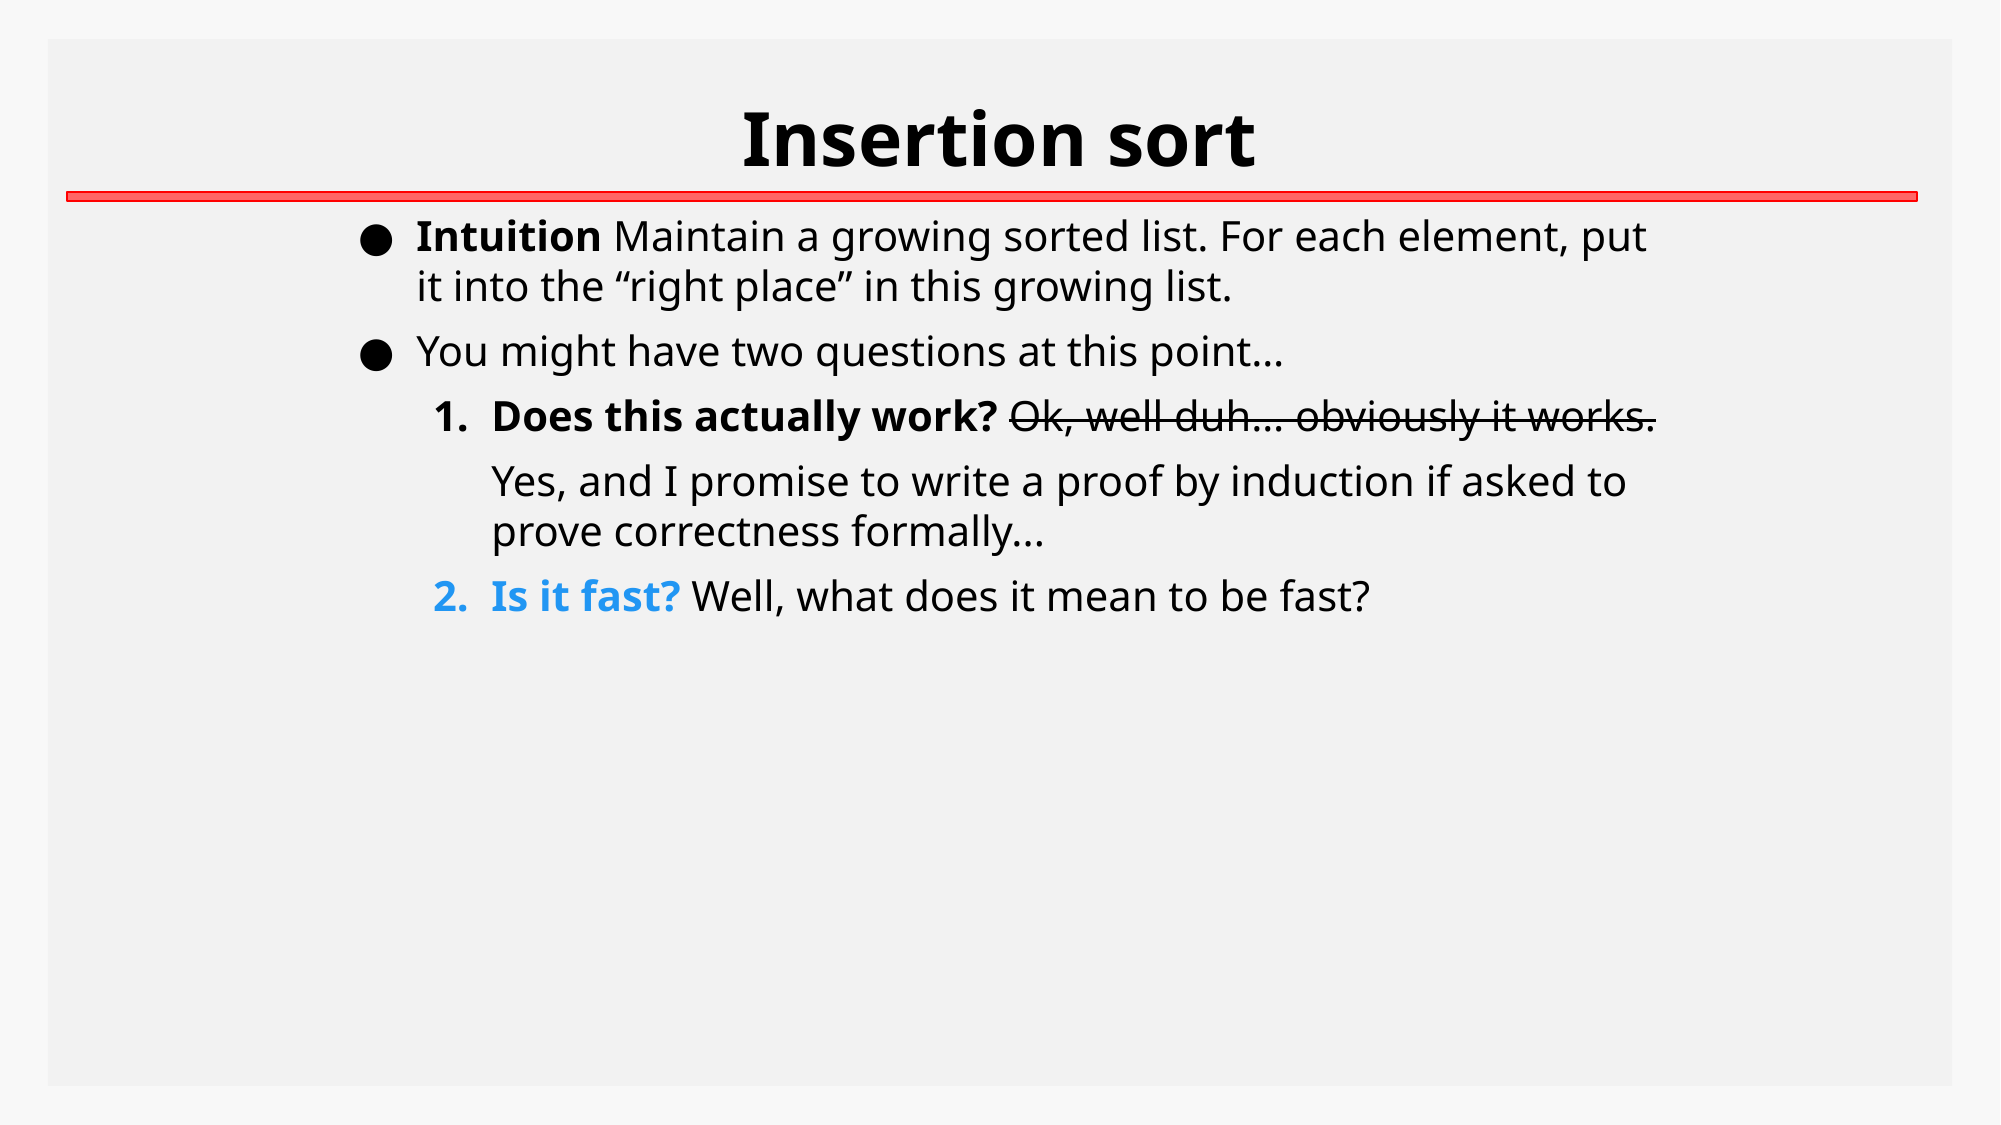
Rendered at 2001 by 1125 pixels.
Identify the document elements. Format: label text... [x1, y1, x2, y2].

text_box Insertion sort [326, 76, 1674, 195]
text_box Intuition Maintain a growing sorted list. For each element, put it into the “right place” in this growing list. You might have two questions at this point… Does this actually work? Ok, well duh… obviously it works. Yes, and I promise to write a proof by induction if asked to prove correctness formally... Is it fast? Well, what does it mean to be fast? [326, 195, 1674, 1049]
